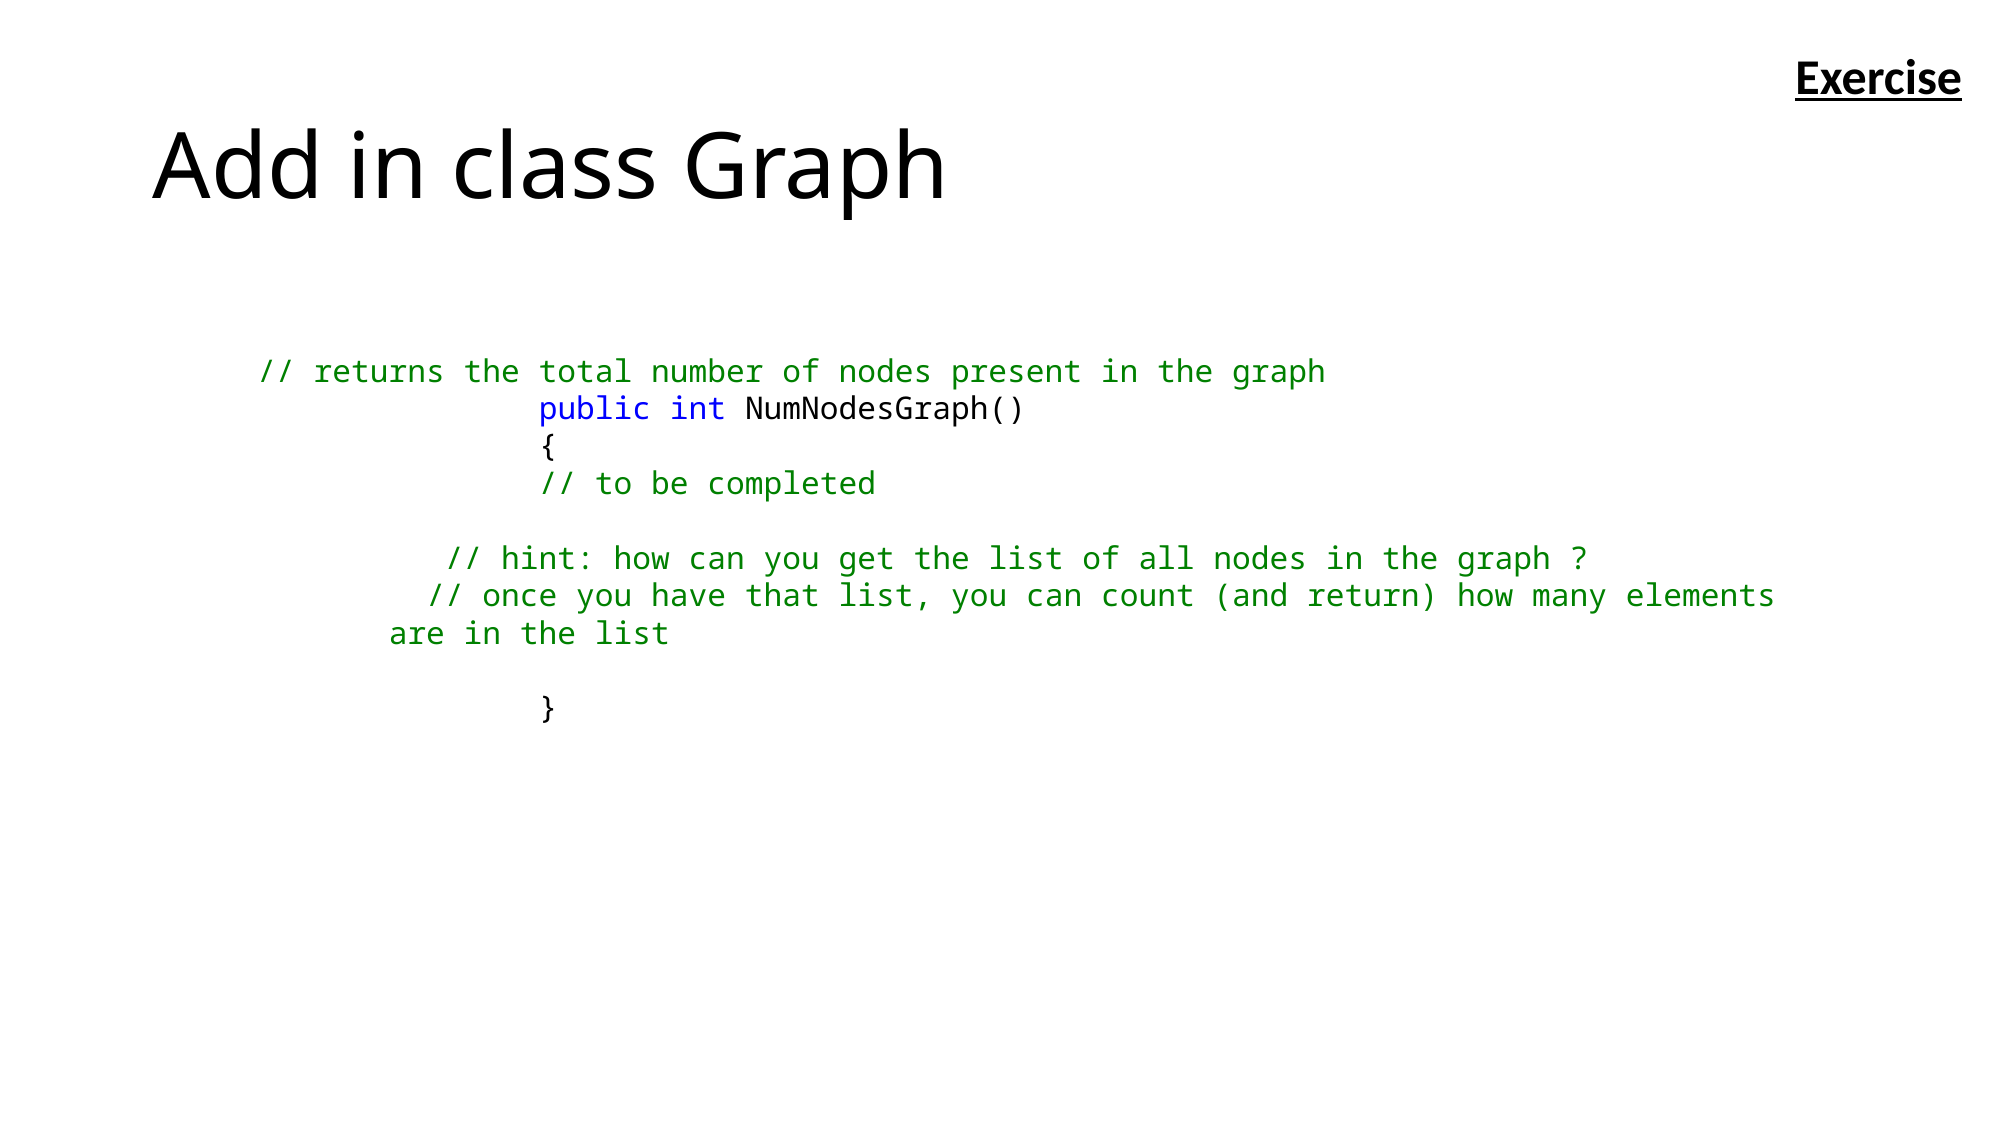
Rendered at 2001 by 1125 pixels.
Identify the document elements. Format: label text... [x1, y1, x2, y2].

title Add in class Graph [137, 59, 1863, 278]
text_box Exercise [1780, 37, 2000, 112]
text_box // returns the total number of nodes present in the graph public int NumNodesGraph() { // to be completed // hint: how can you get the list of all nodes in the graph ? // once you have that list, you can count (and return) how many elements are in the list } [223, 343, 1863, 733]
